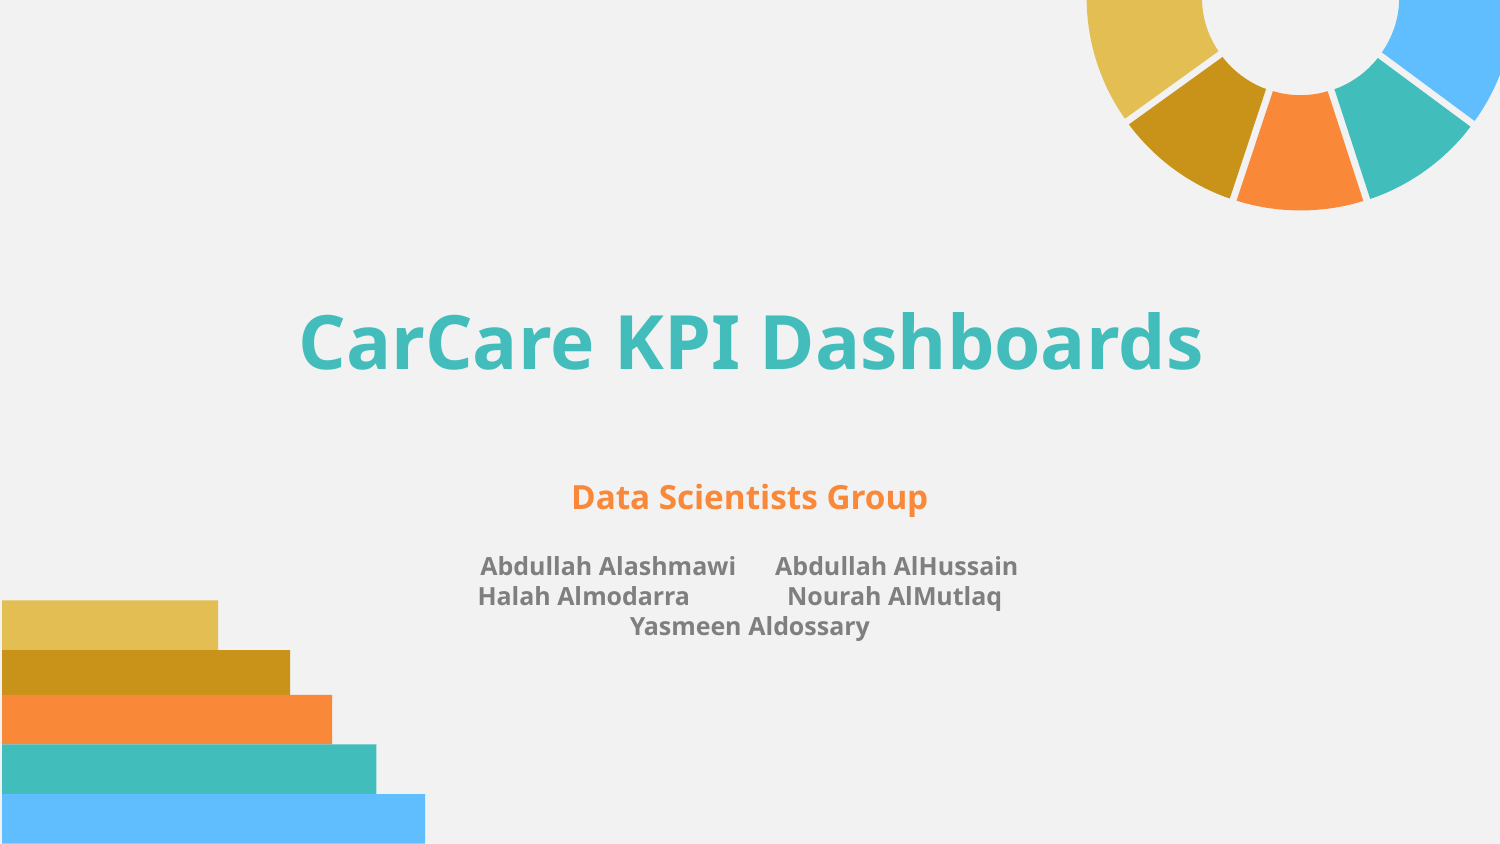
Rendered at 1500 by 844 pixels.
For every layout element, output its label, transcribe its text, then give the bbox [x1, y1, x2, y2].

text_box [1, 600, 426, 844]
text_box Data Scientists Group Abdullah Alashmawi Abdullah AlHussain Halah Almodarra Nourah AlMutlaq Yasmeen Aldossary [0, 468, 1500, 684]
text_box CarCare KPI Dashboards [2, 287, 1500, 392]
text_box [1086, 0, 1500, 211]
